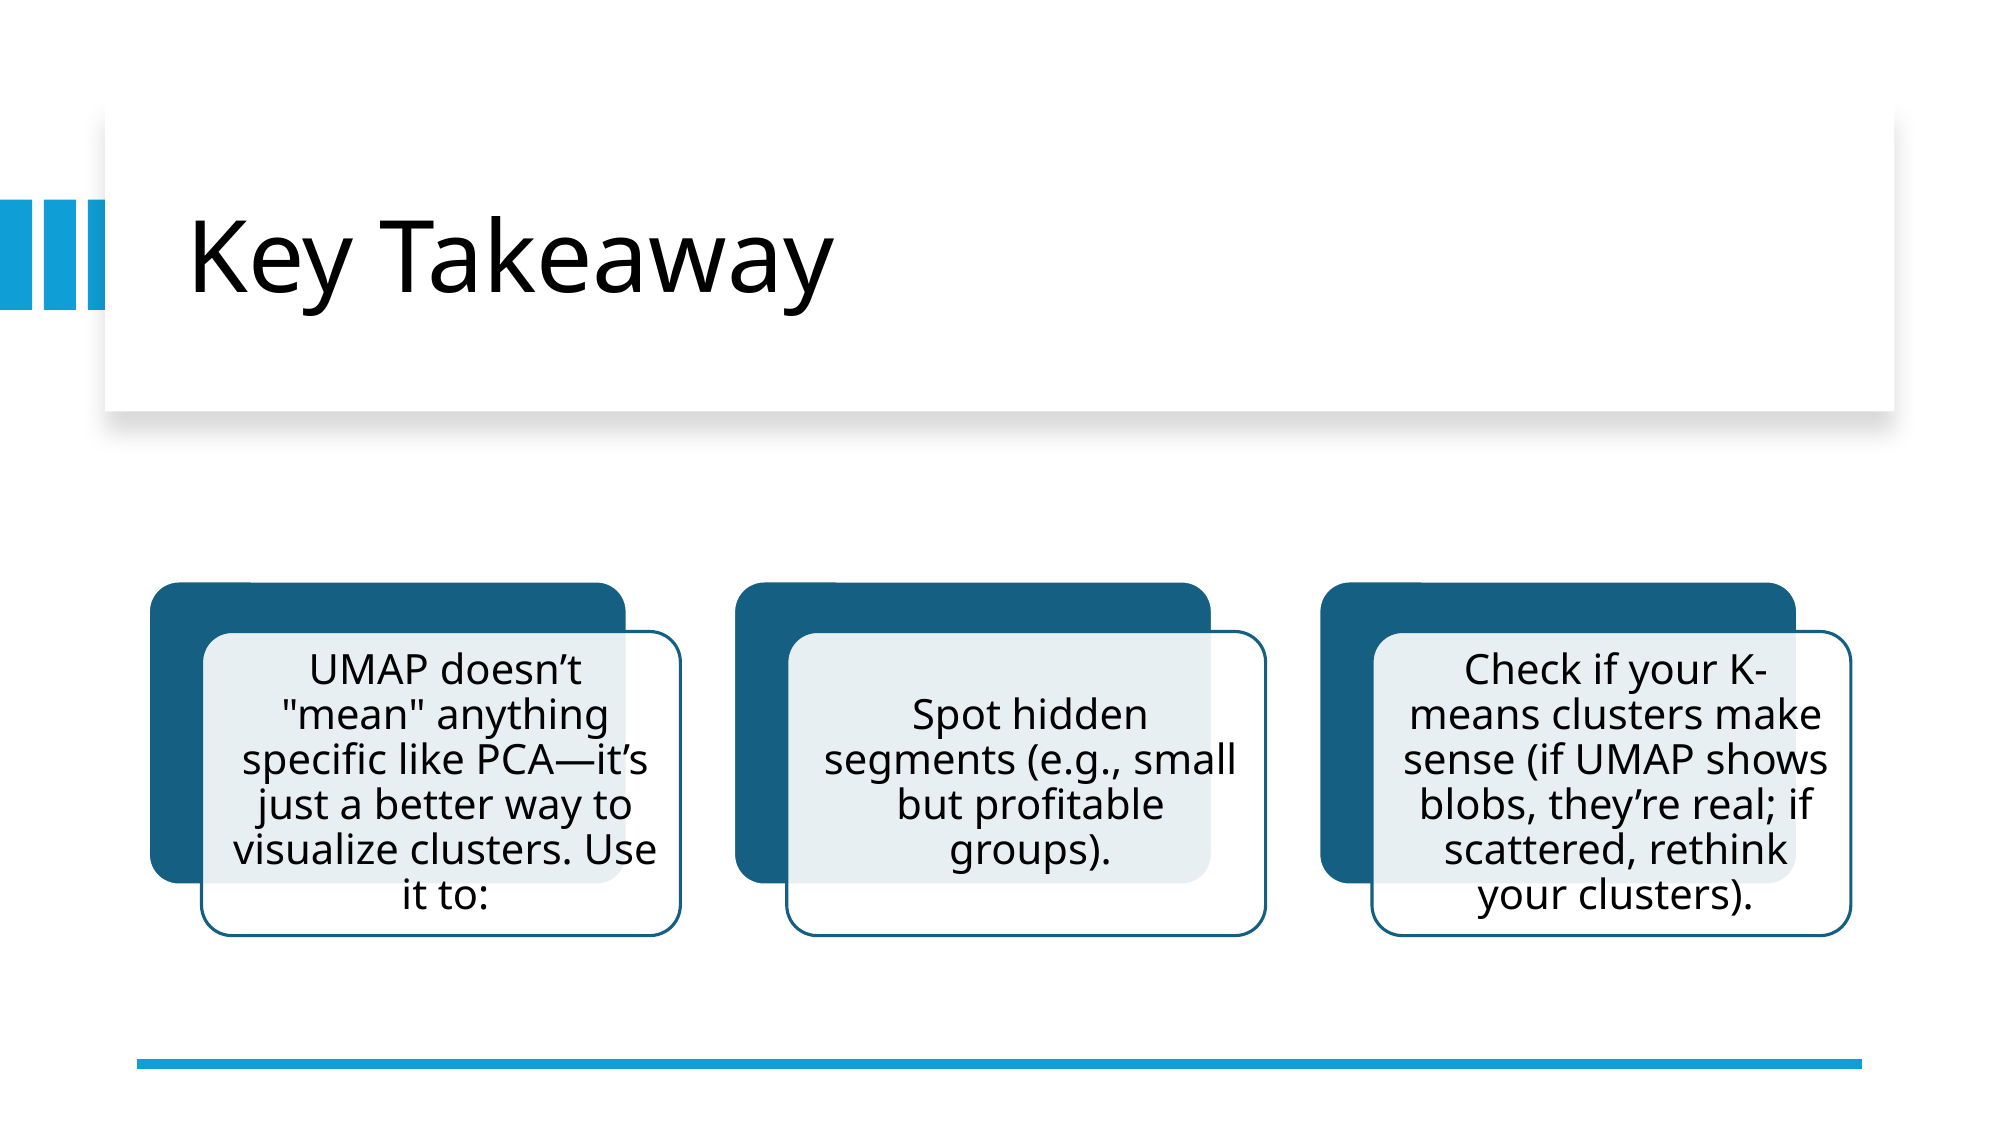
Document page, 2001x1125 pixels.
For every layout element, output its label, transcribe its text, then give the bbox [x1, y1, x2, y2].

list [147, 494, 1852, 1022]
text_box [0, 0, 2000, 1125]
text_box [0, 199, 121, 311]
title Key Takeaway [171, 132, 1840, 388]
text_box [103, 99, 1896, 413]
